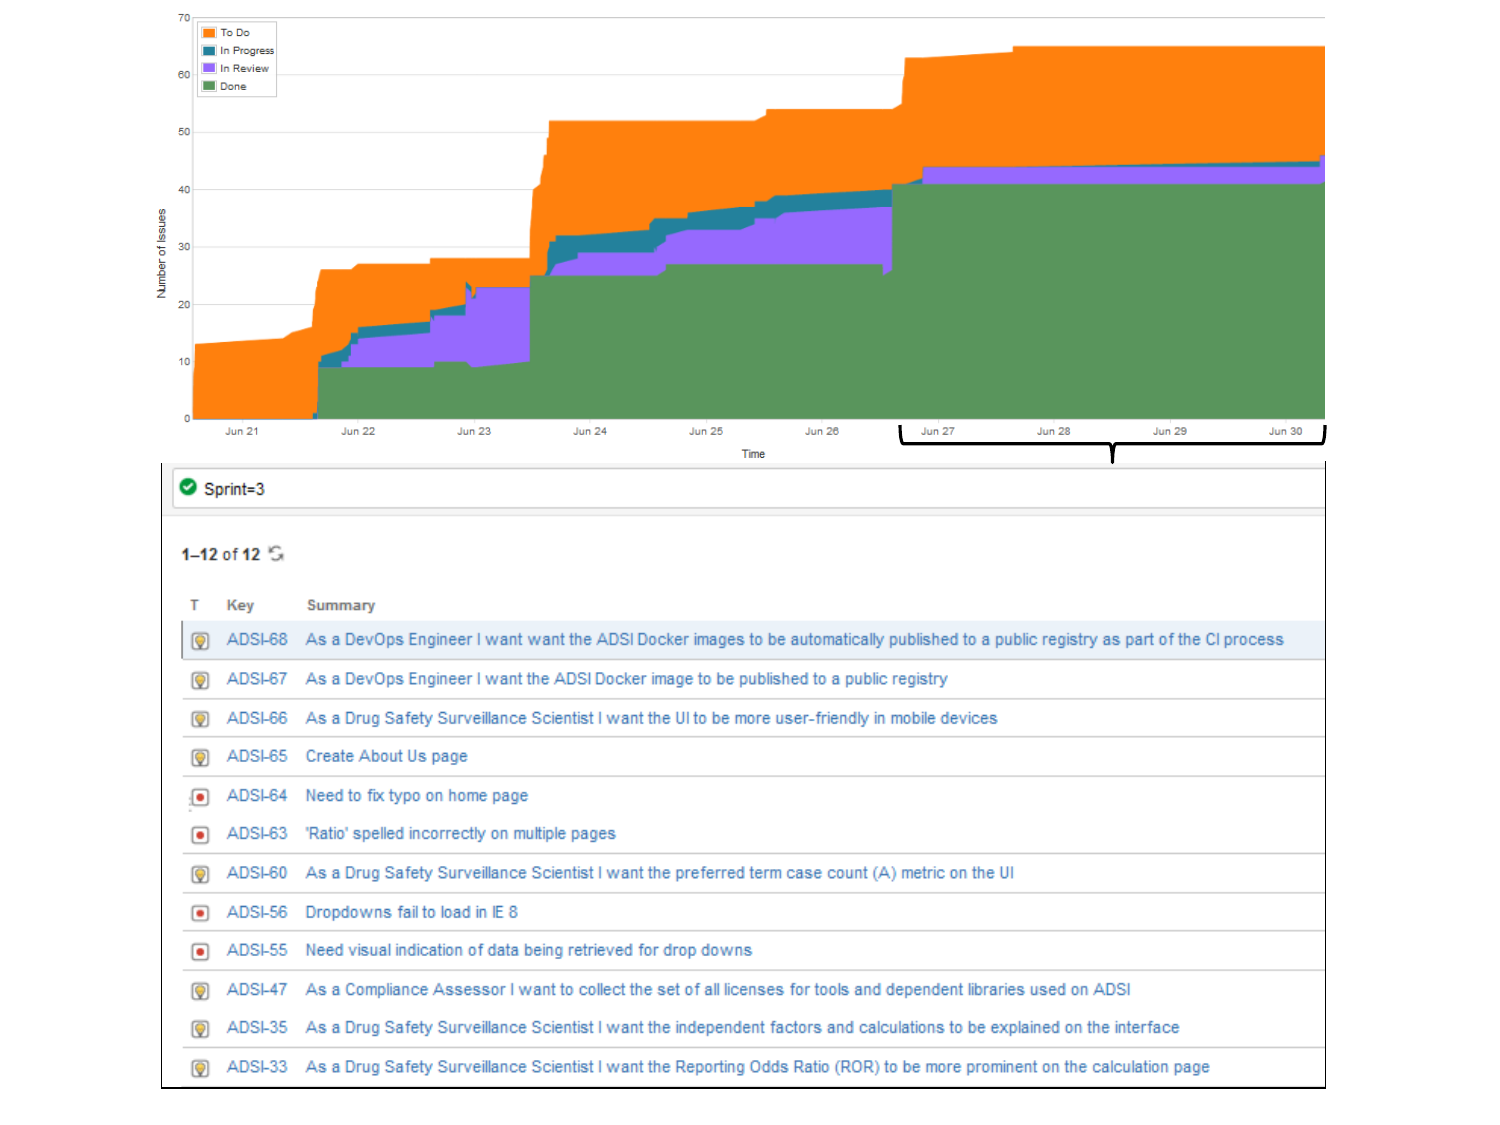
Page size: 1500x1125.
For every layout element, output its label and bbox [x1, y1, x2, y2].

text_box [137, 0, 1326, 1088]
